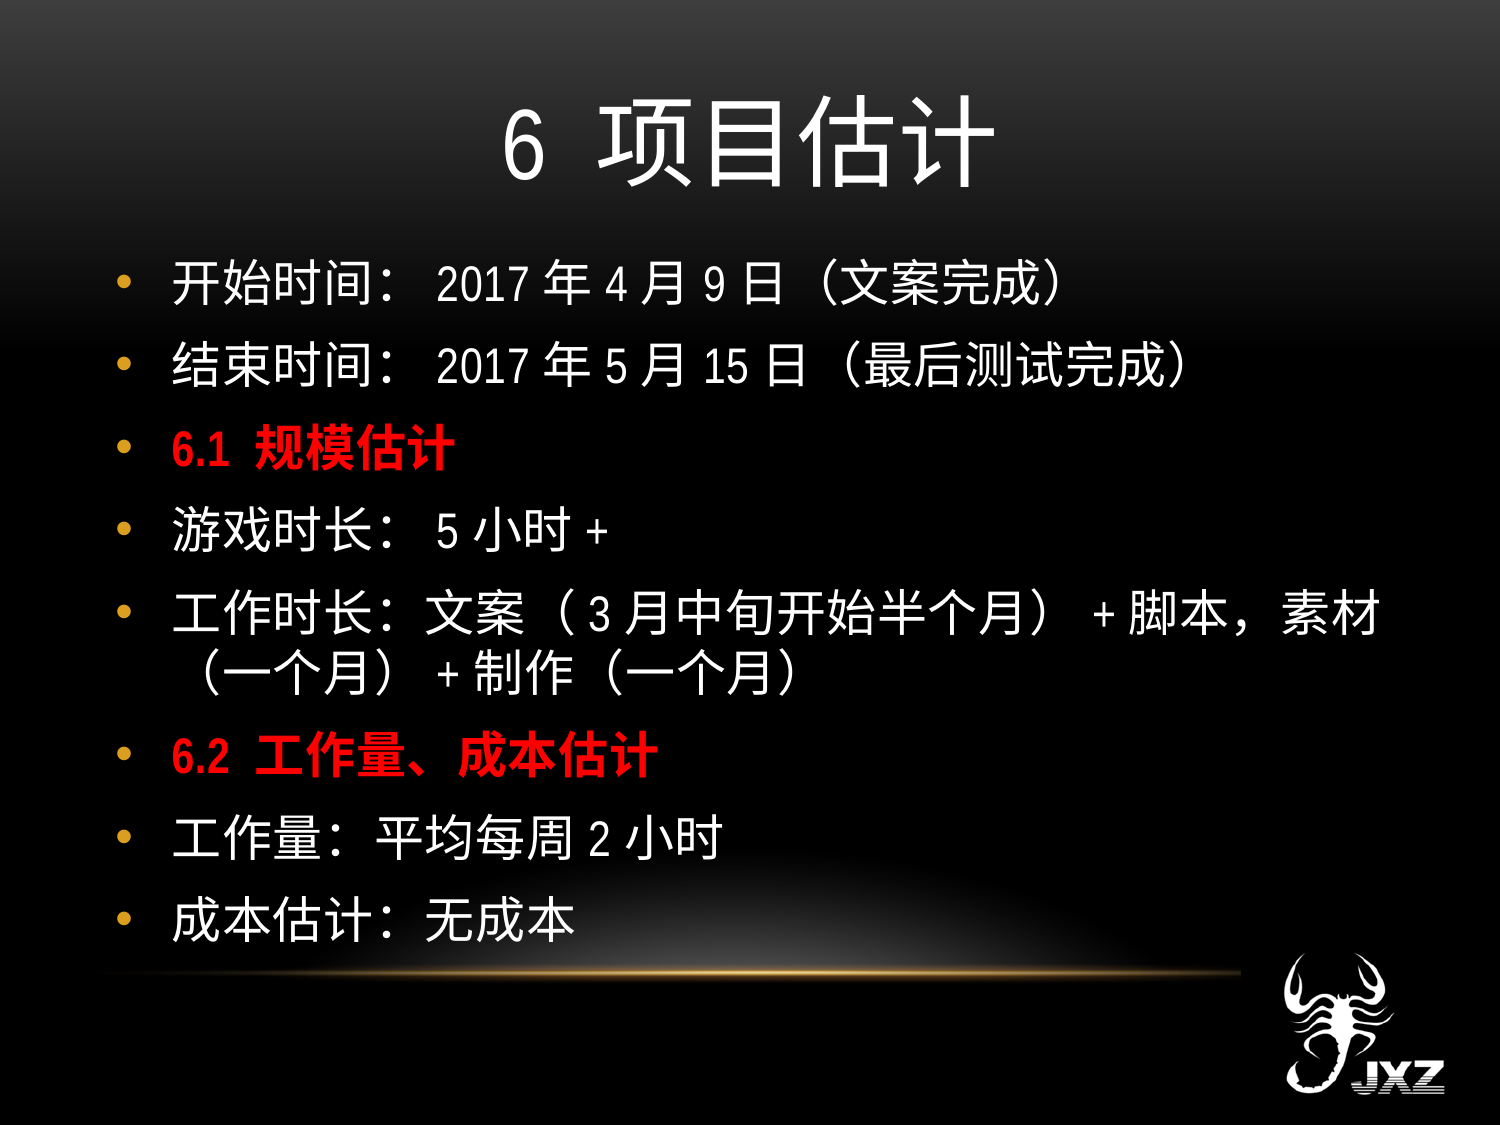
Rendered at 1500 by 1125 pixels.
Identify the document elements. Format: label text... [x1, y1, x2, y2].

picture [0, 0, 1500, 1125]
list 开始时间：2017年4月9日（文案完成） 结束时间：2017年5月15日（最后测试完成） 6.1 规模估计 游戏时长：5小时+ 工作时长：文案（3月中旬开始半个月）+脚本，素材（一个月）+制作（一个月） 6.2 工作量、成本估计 工作量：平均每周2小时 成本估计：无成本 [100, 243, 1401, 993]
title 6 项目估计 [100, 19, 1401, 207]
